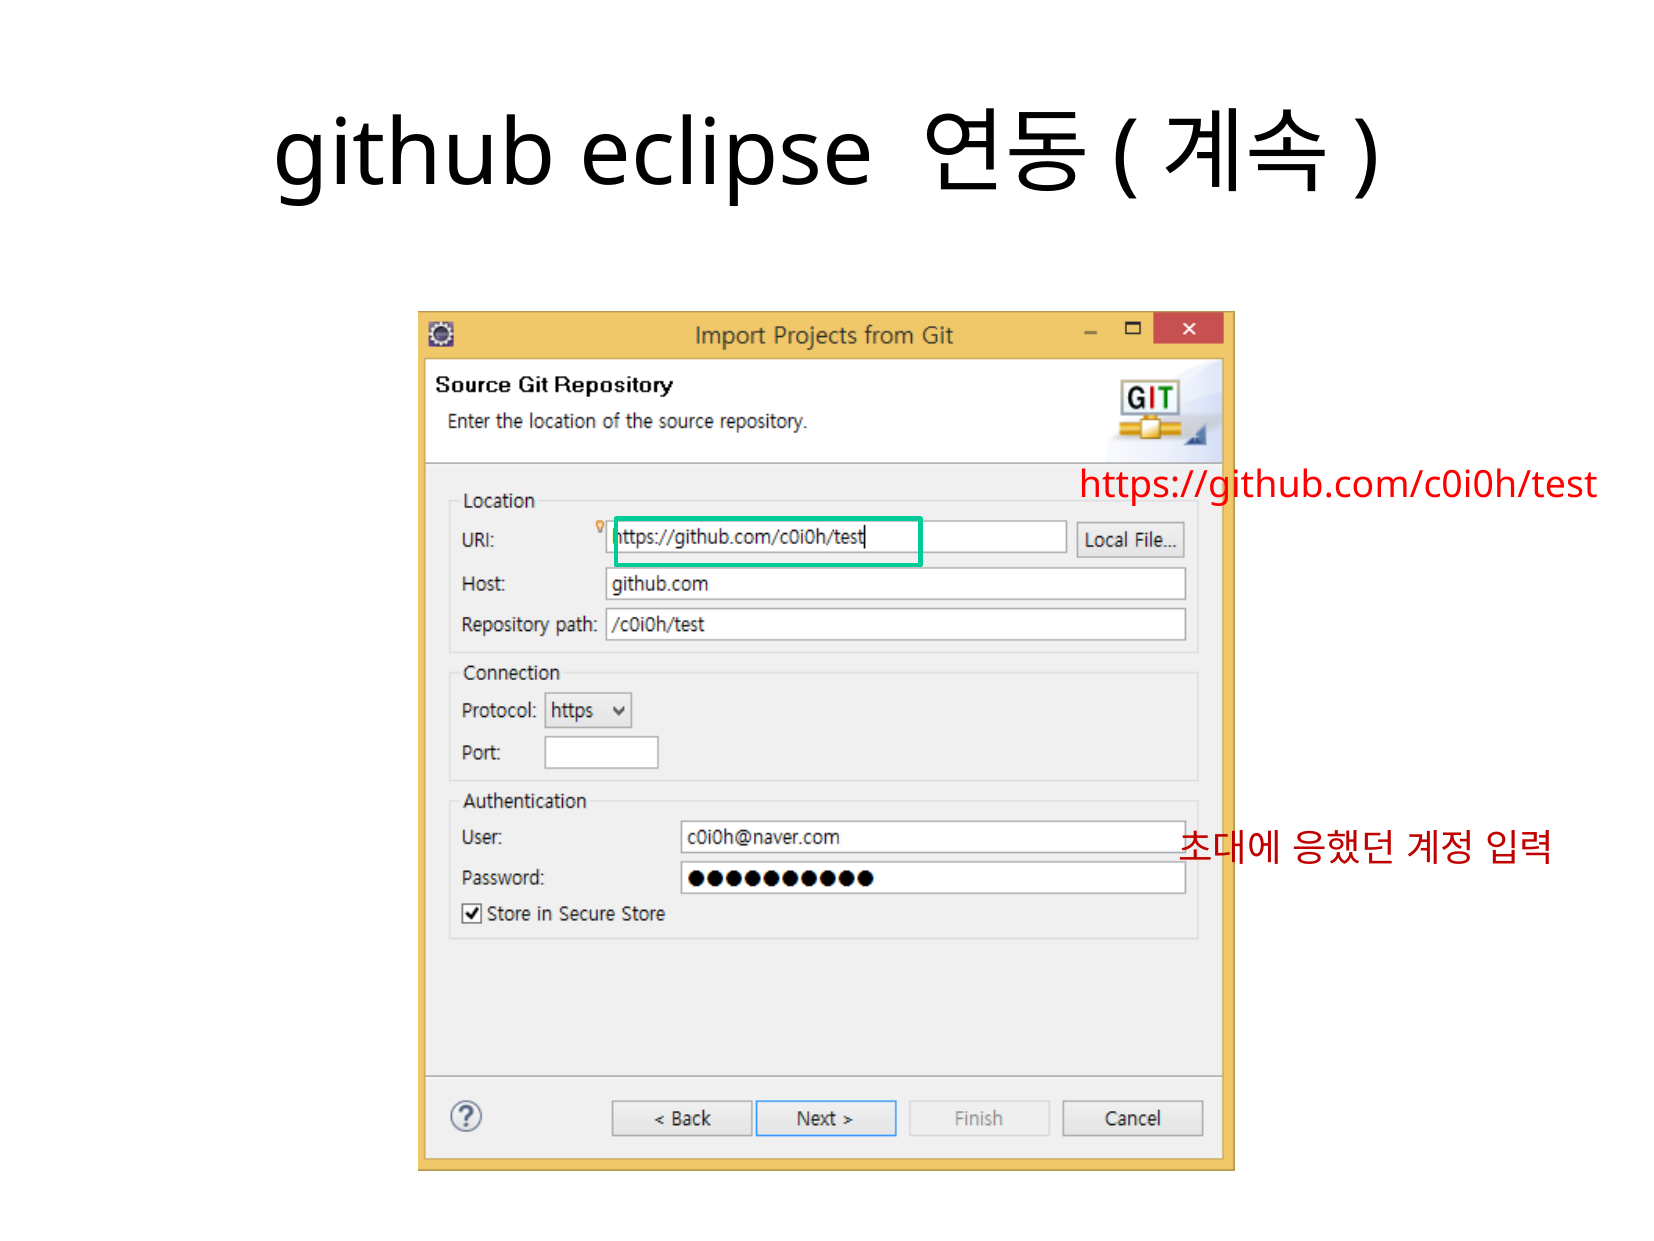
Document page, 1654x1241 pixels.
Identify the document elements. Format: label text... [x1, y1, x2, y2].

text_box https://github.com/c0i0h/test [1238, 455, 1613, 514]
title github eclipse 연동(계속) [82, 49, 1571, 257]
picture [418, 311, 1235, 1171]
text_box 초대에 응했던 계정 입력 [1238, 819, 1570, 878]
